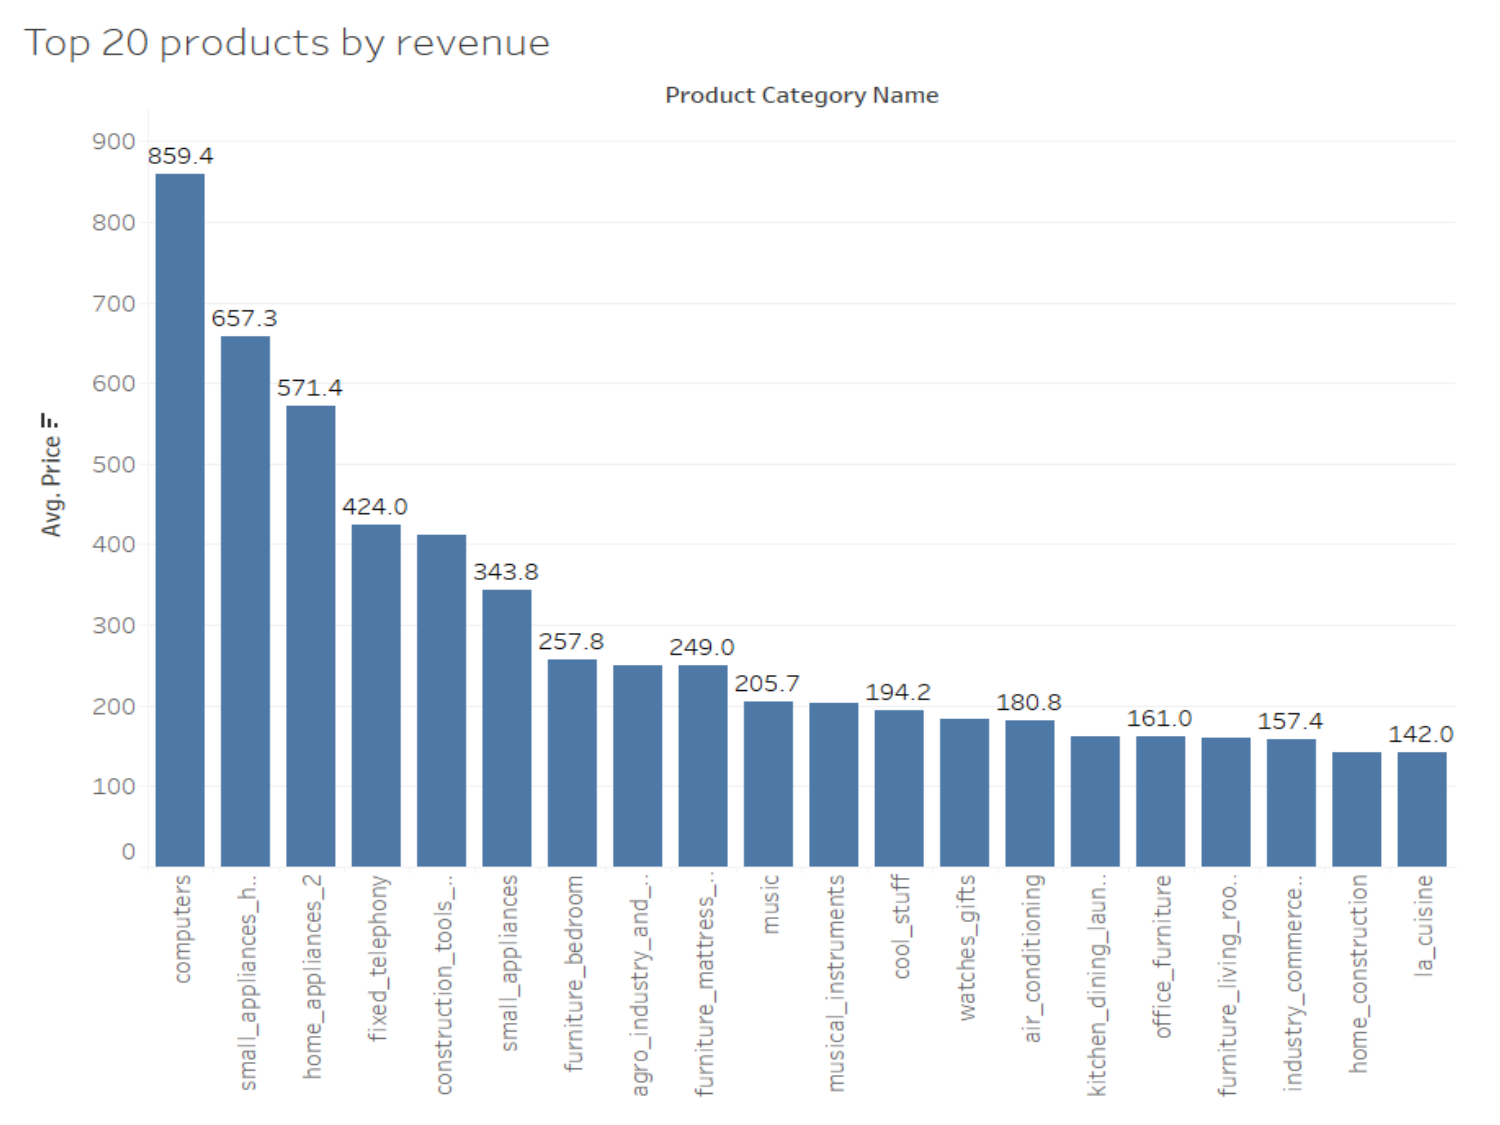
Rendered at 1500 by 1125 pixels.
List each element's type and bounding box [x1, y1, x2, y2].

list [17, 18, 1483, 1107]
